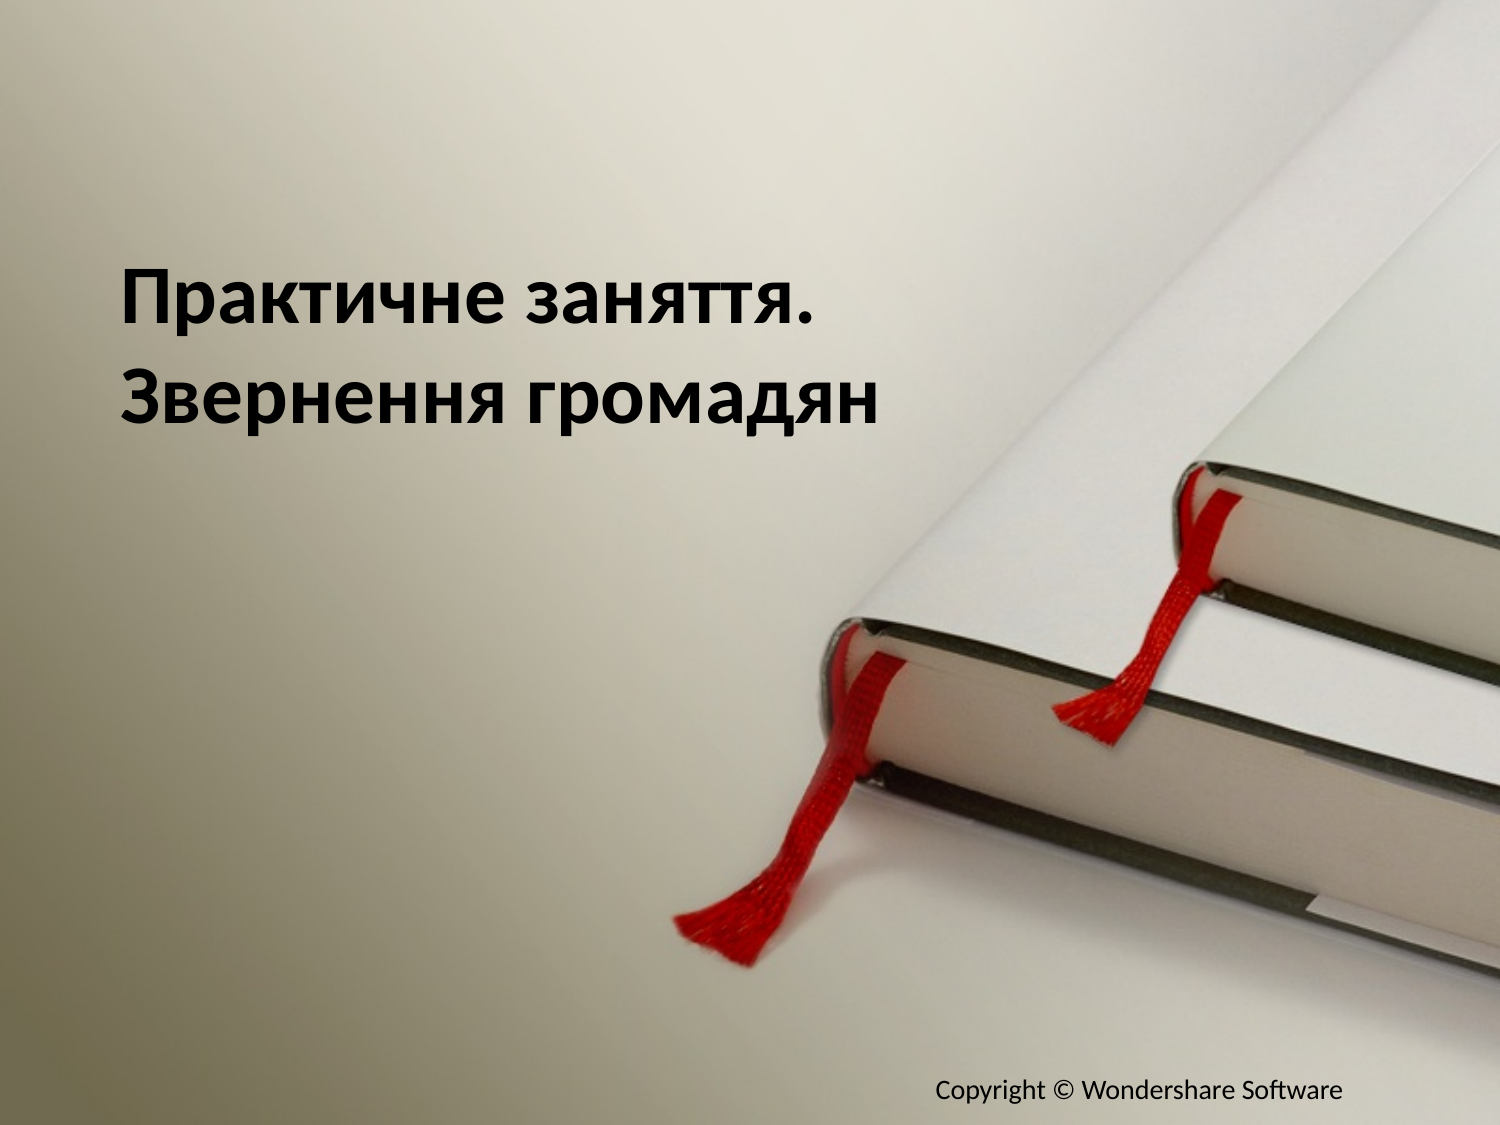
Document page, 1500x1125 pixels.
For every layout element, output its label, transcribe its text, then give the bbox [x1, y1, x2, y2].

picture [0, 0, 1500, 1125]
title Практичне заняття. Звернення громадян [105, 198, 1116, 481]
